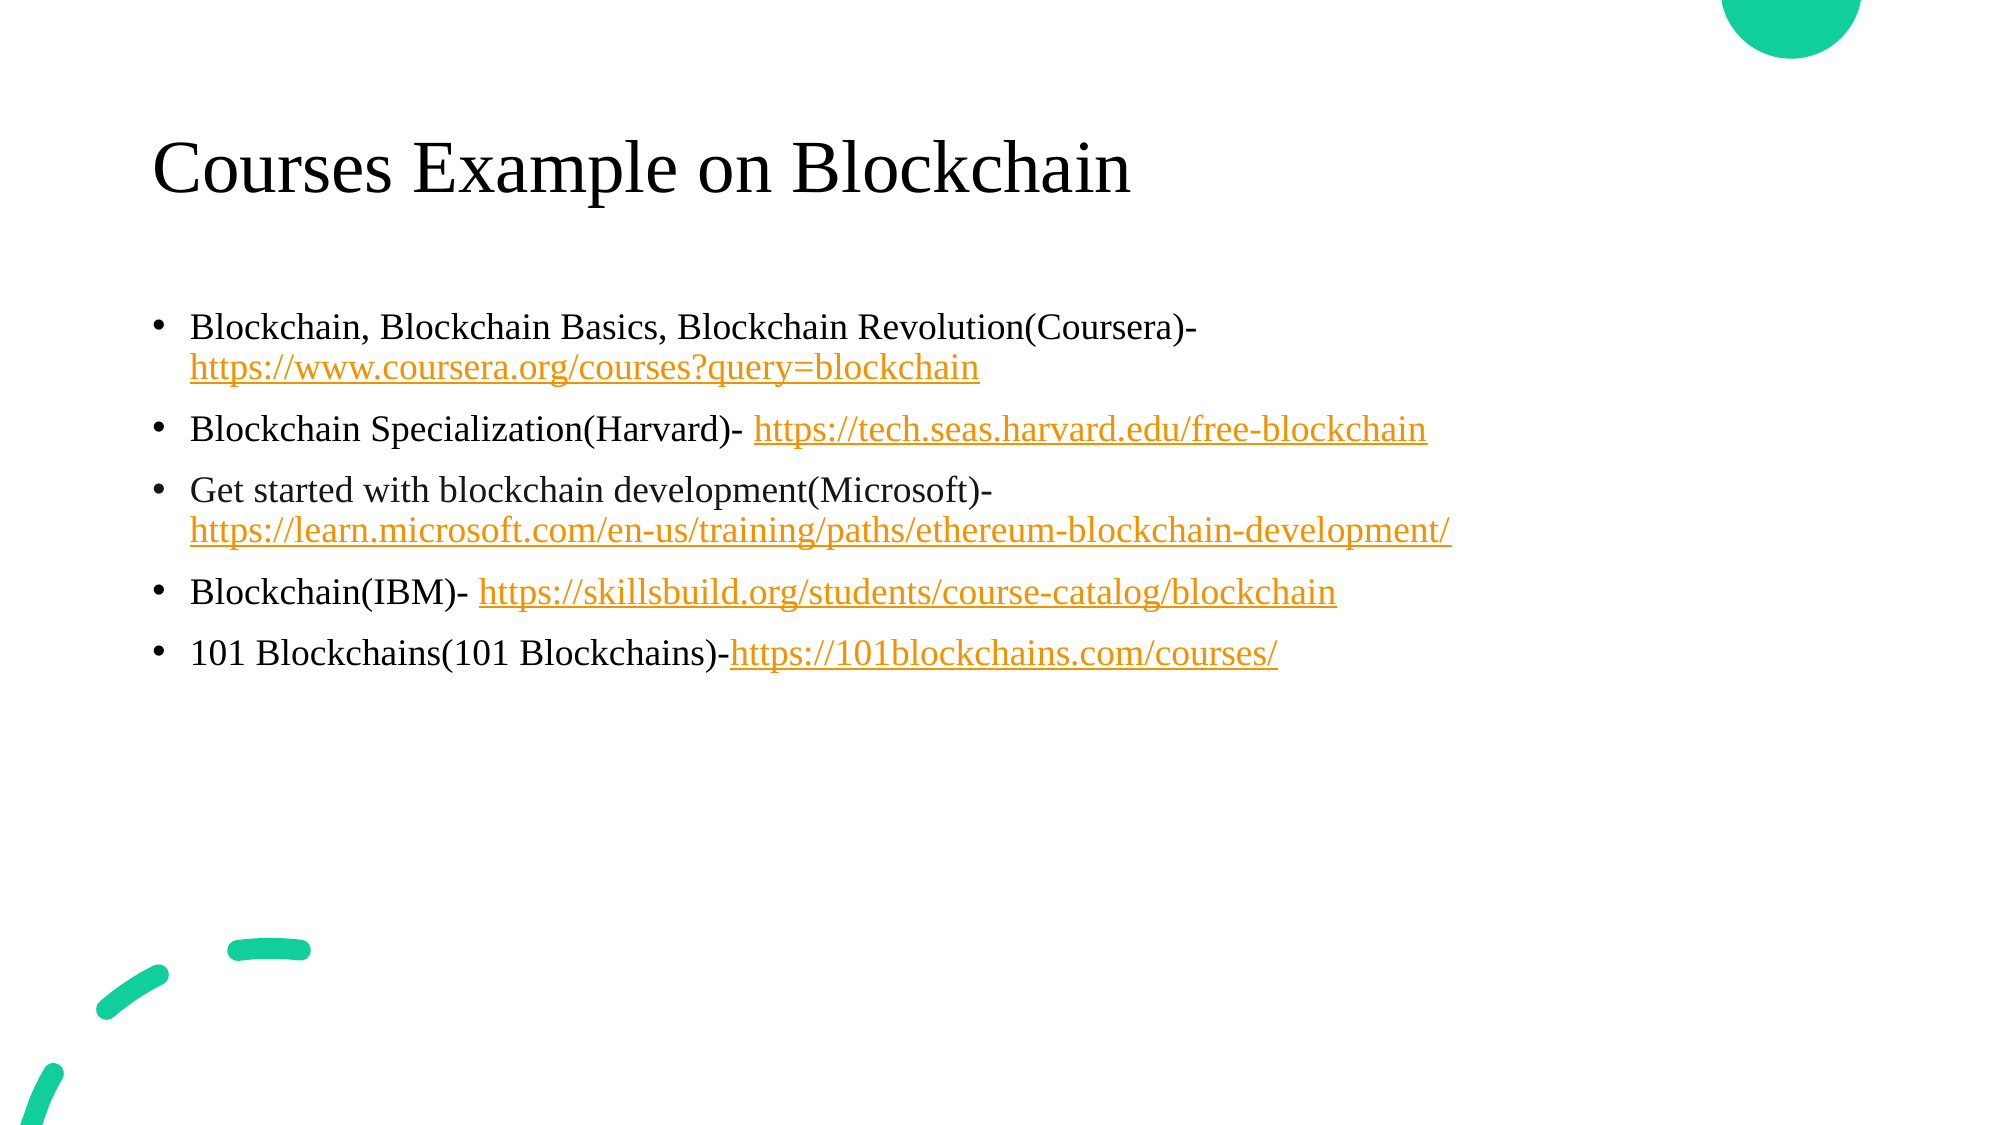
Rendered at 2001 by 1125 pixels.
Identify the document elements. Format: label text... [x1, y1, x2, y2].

title Courses Example on Blockchain [137, 59, 1863, 278]
list Blockchain, Blockchain Basics, Blockchain Revolution(Coursera)- https://www.coursera.org/courses?query=blockchain Blockchain Specialization(Harvard)- https://tech.seas.harvard.edu/free-blockchain Get started with blockchain development(Microsoft)- https://learn.microsoft.com/en-us/training/paths/ethereum-blockchain-development/ Blockchain(IBM)- https://skillsbuild.org/students/course-catalog/blockchain 101 Blockchains(101 Blockchains)-https://101blockchains.com/courses/ [137, 299, 1863, 933]
